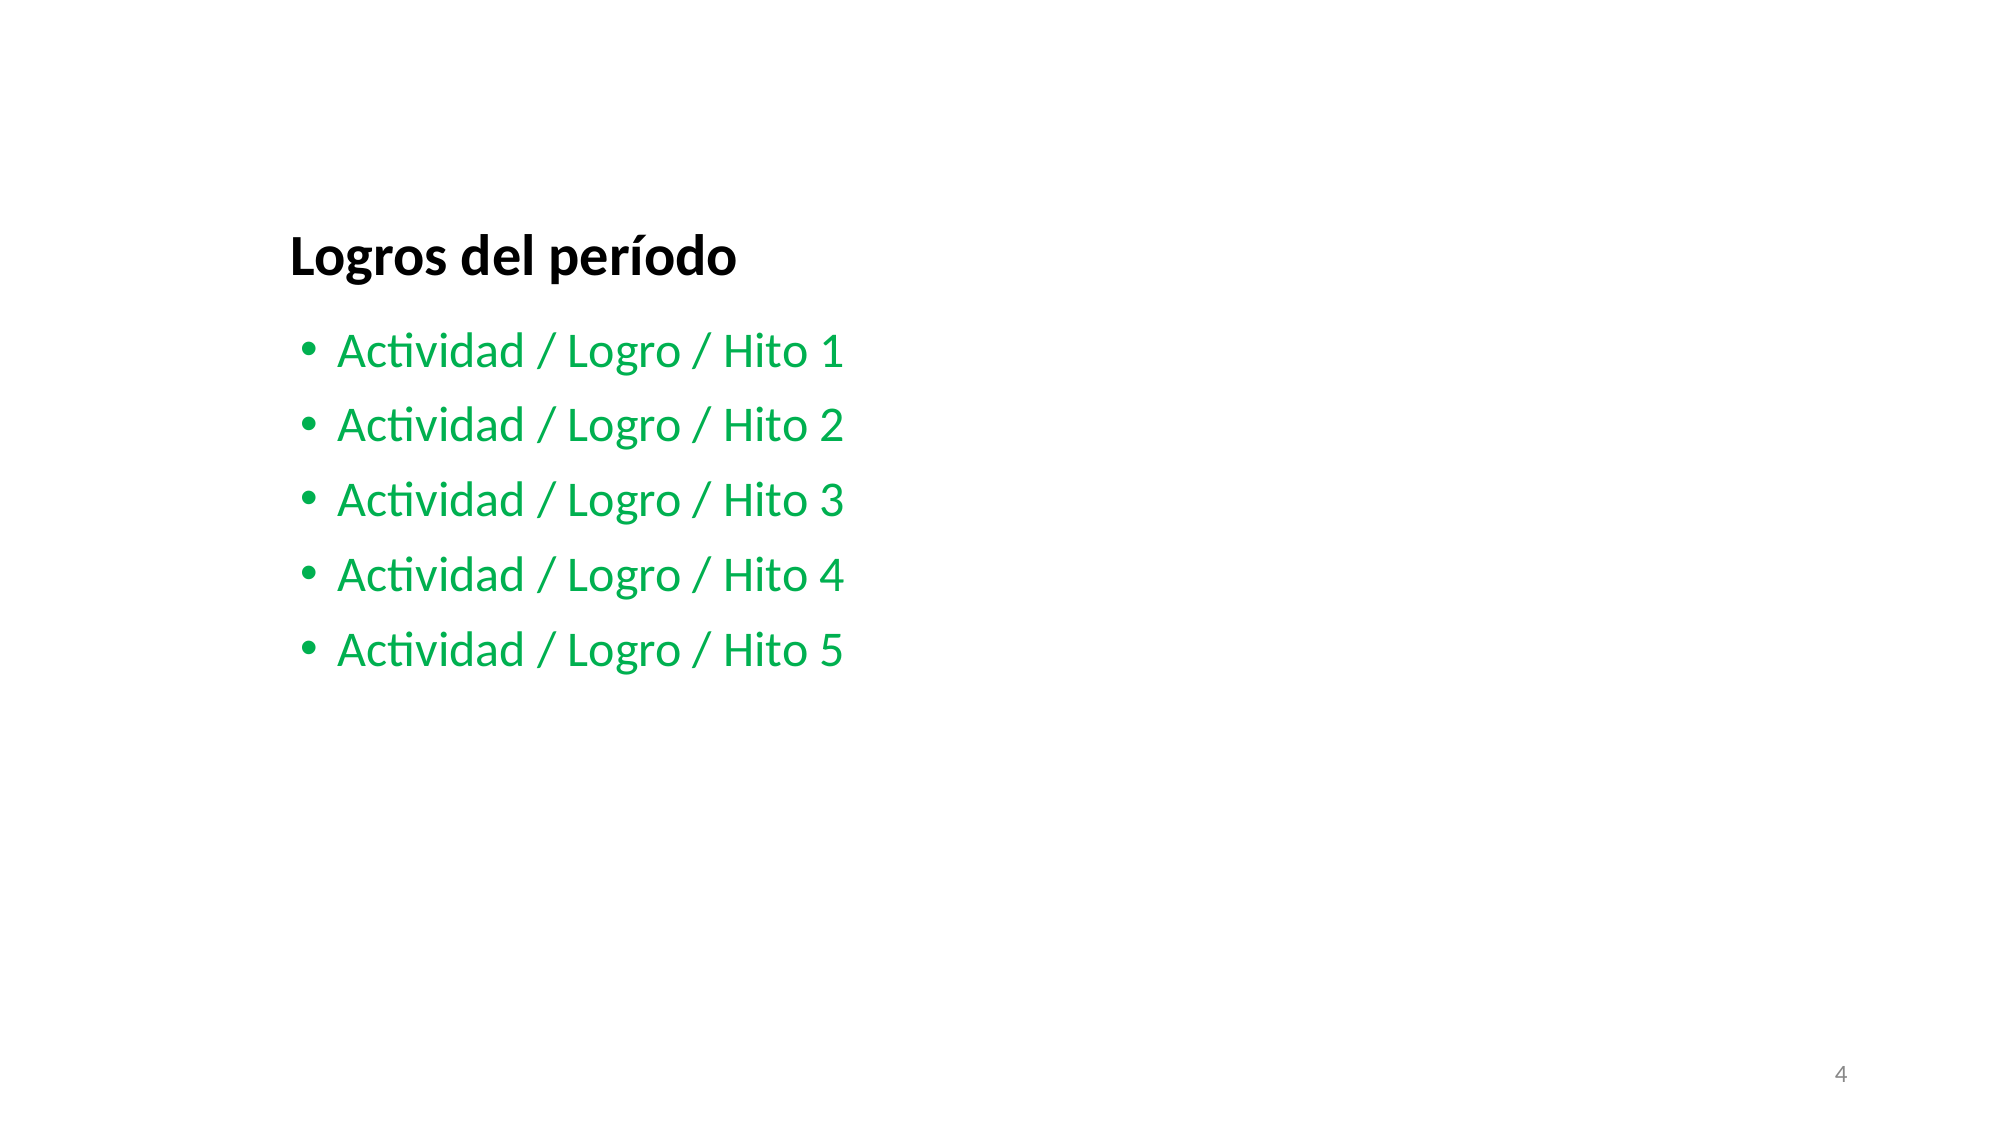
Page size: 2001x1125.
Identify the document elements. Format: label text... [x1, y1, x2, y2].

text_box Logros del período [275, 222, 1551, 282]
slide_number 4 [1412, 1042, 1863, 1103]
list Actividad / Logro / Hito 1 Actividad / Logro / Hito 2 Actividad / Logro / Hito 3 Actividad / Logro / Hito 4 Actividad / Logro / Hito 5 [285, 316, 1640, 997]
